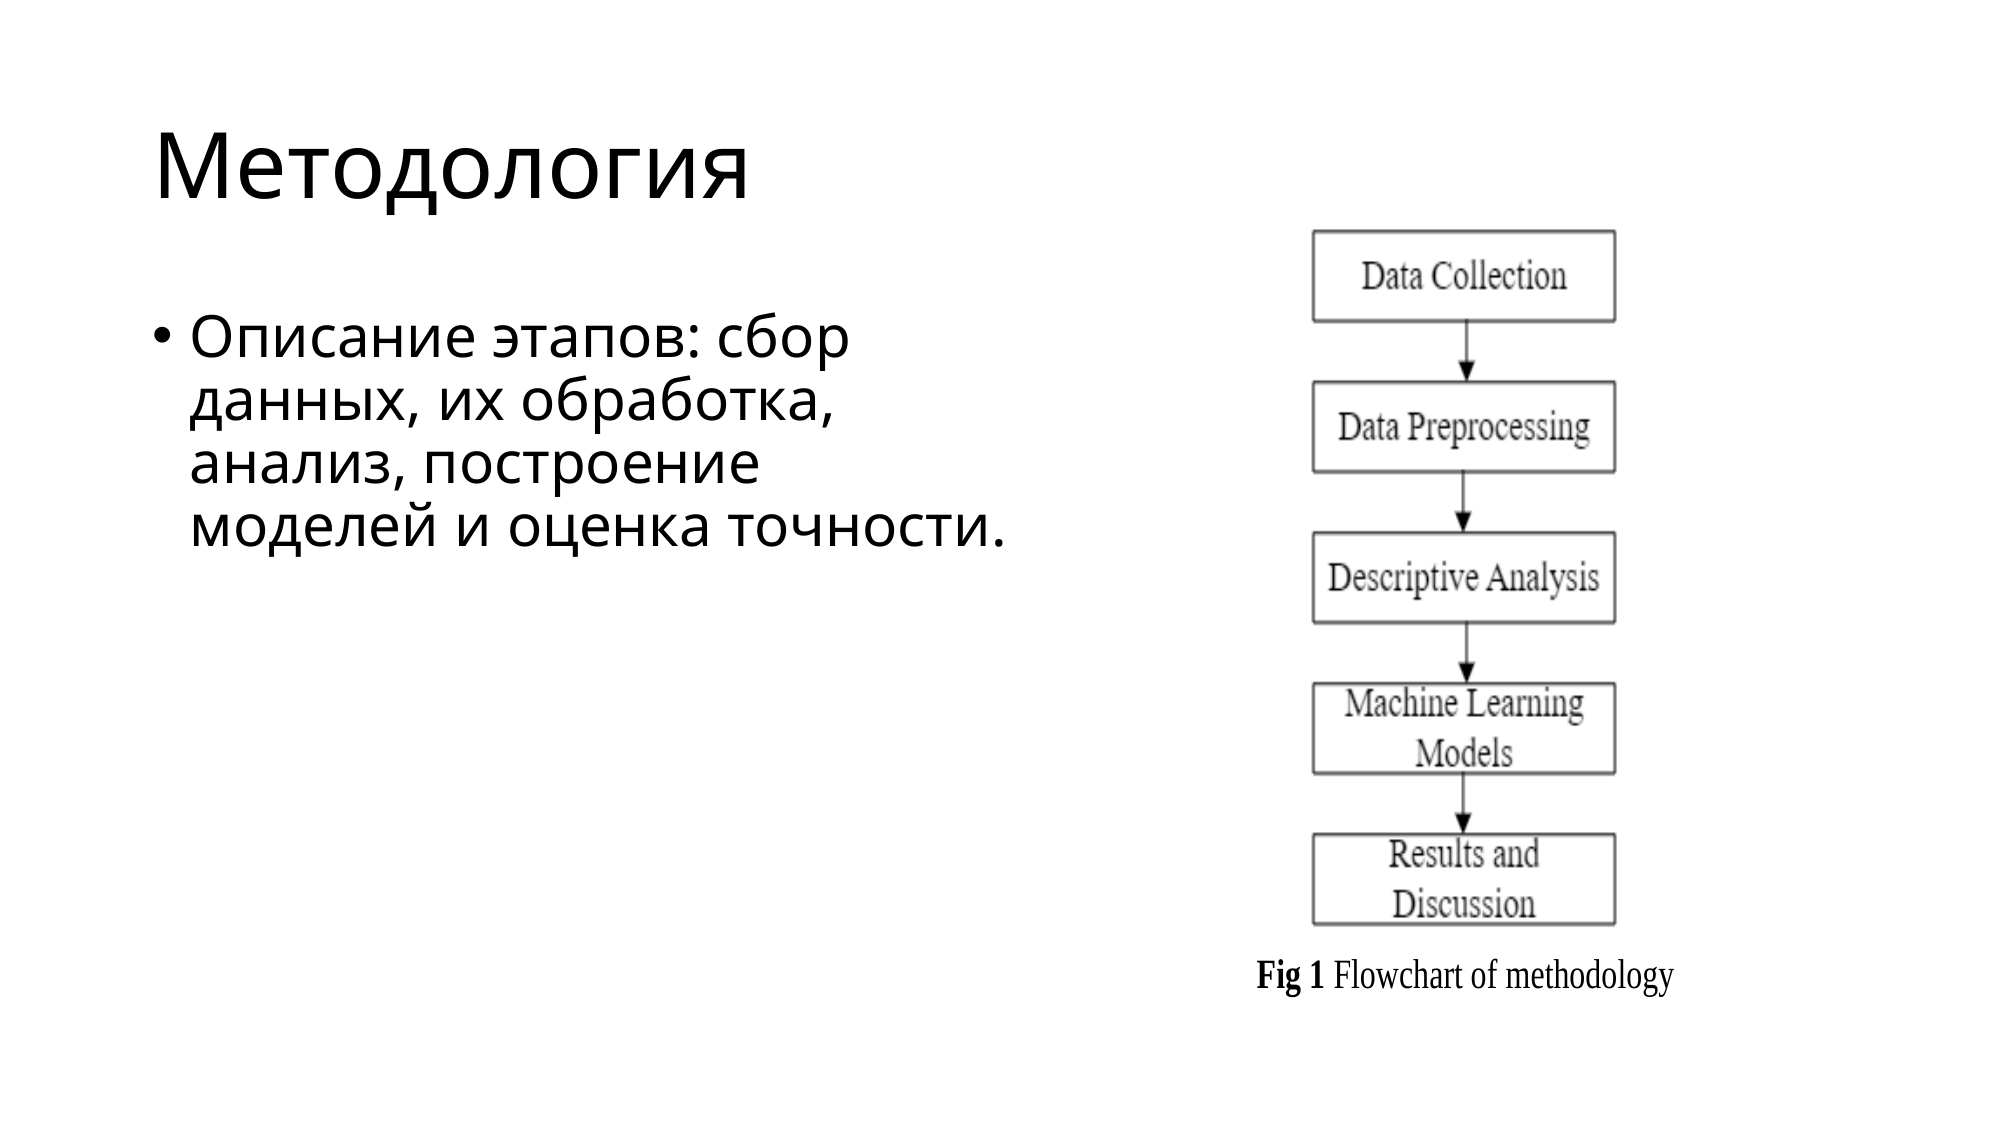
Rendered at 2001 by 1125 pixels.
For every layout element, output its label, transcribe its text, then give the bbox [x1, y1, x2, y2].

title Методология [137, 59, 1863, 278]
picture [1166, 212, 1863, 1000]
list Описание этапов: сбор данных, их обработка, анализ, построение моделей и оценка точности. [137, 299, 1026, 1014]
